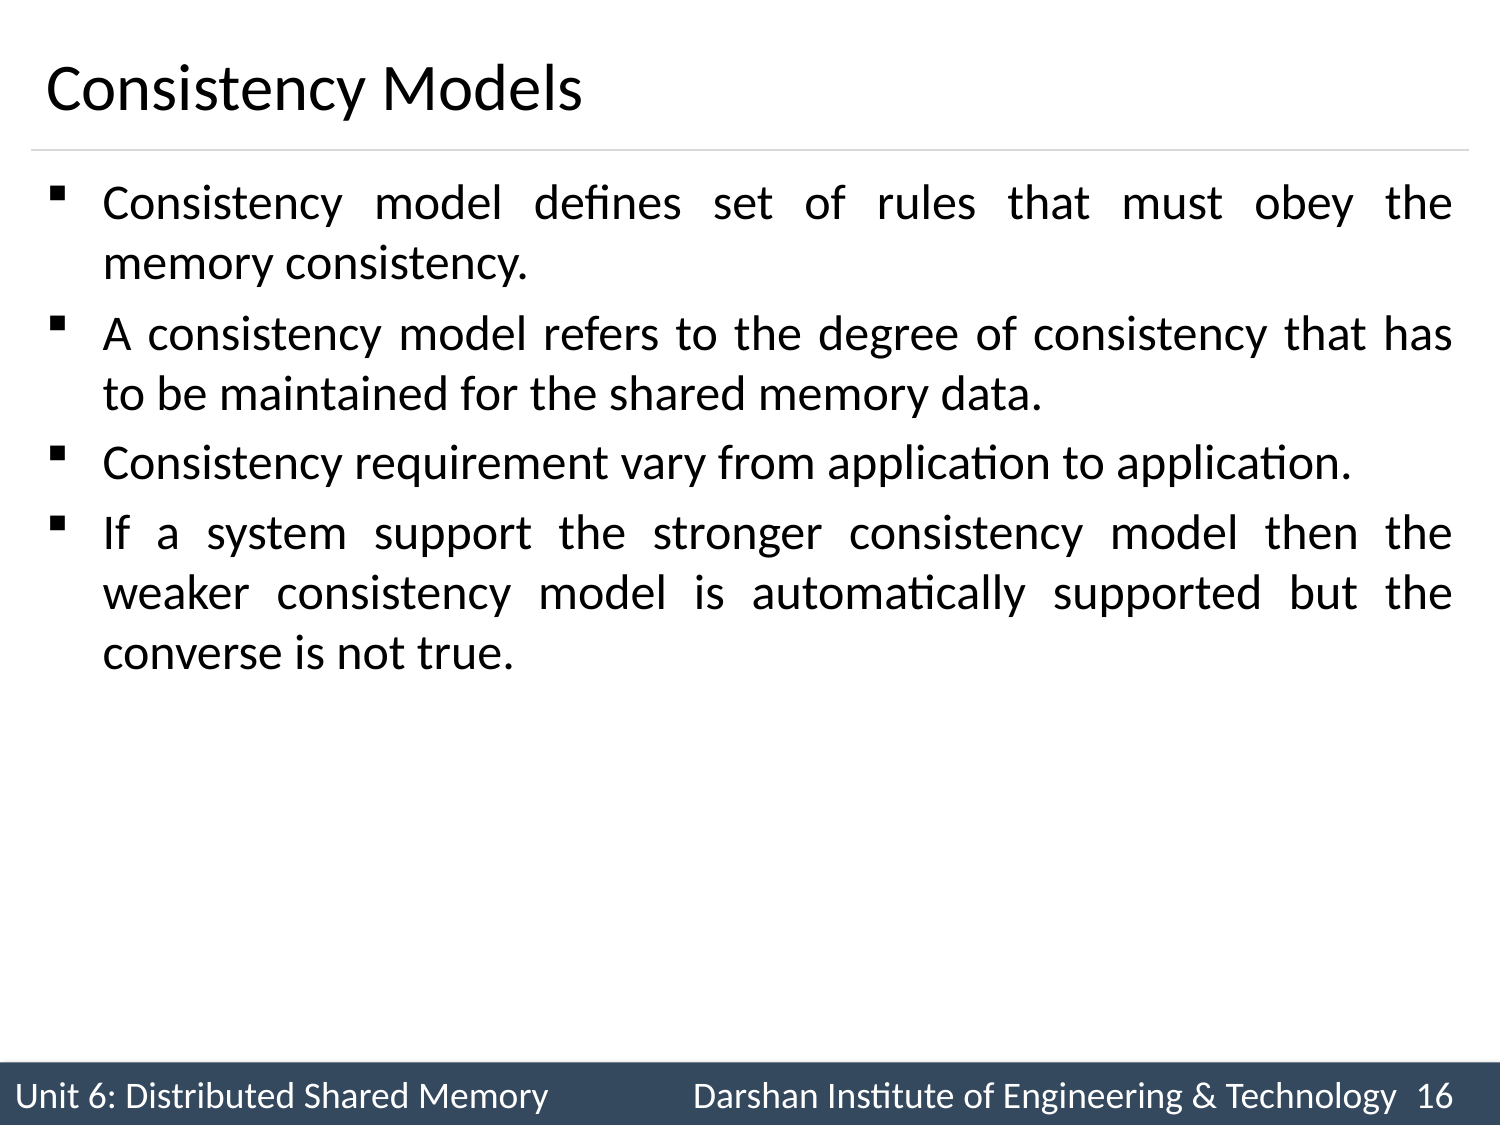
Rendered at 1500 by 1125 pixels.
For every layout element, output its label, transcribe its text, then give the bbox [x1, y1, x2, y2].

title Consistency Models [31, 17, 1469, 150]
list Consistency model defines set of rules that must obey the memory consistency. A consistency model refers to the degree of consistency that has to be maintained for the shared memory data. Consistency requirement vary from application to application. If a system support the stronger consistency model then the weaker consistency model is automatically supported but the converse is not true. [31, 162, 1469, 1038]
